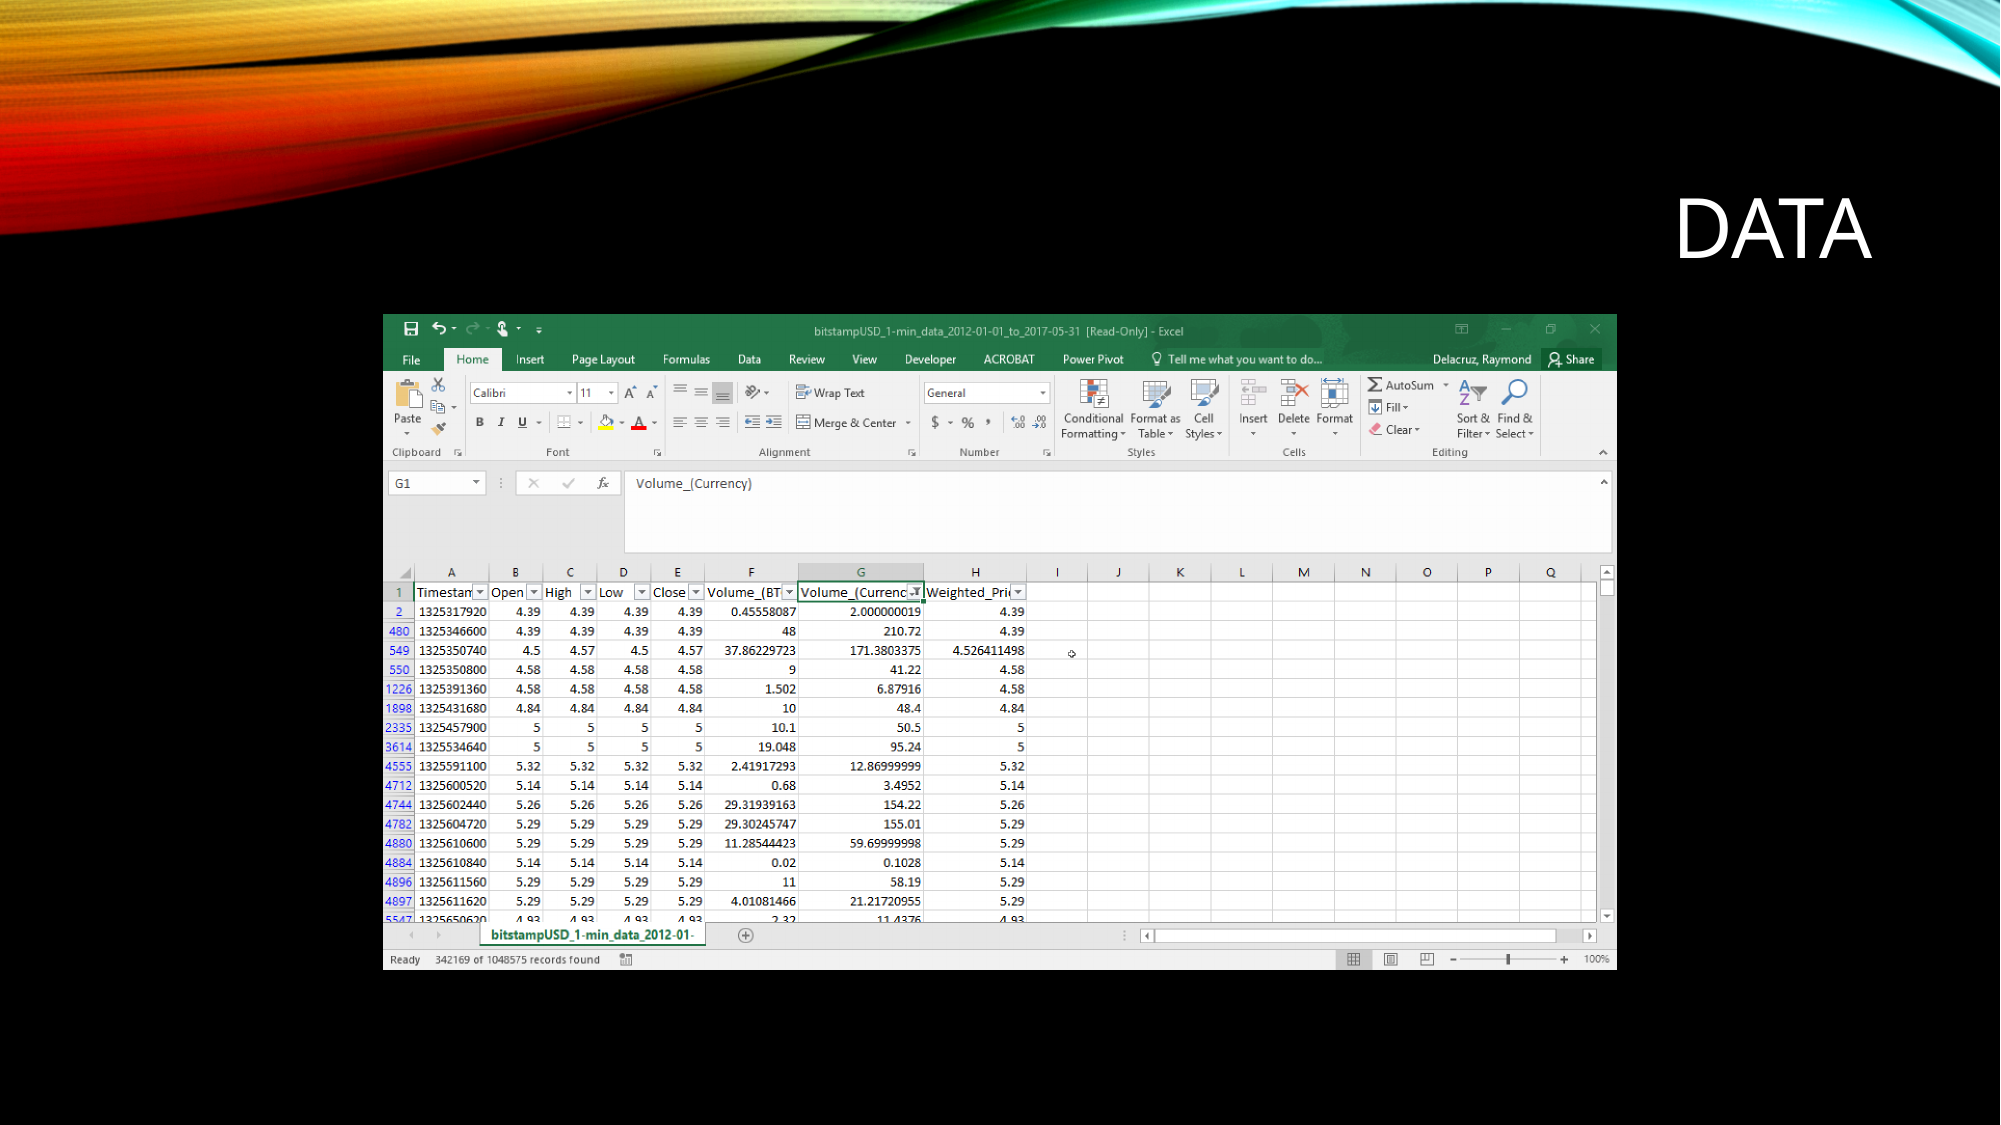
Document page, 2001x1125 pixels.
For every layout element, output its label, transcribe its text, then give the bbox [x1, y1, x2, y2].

picture [383, 314, 1617, 970]
title Data [474, 125, 1888, 338]
picture [0, 0, 2000, 237]
